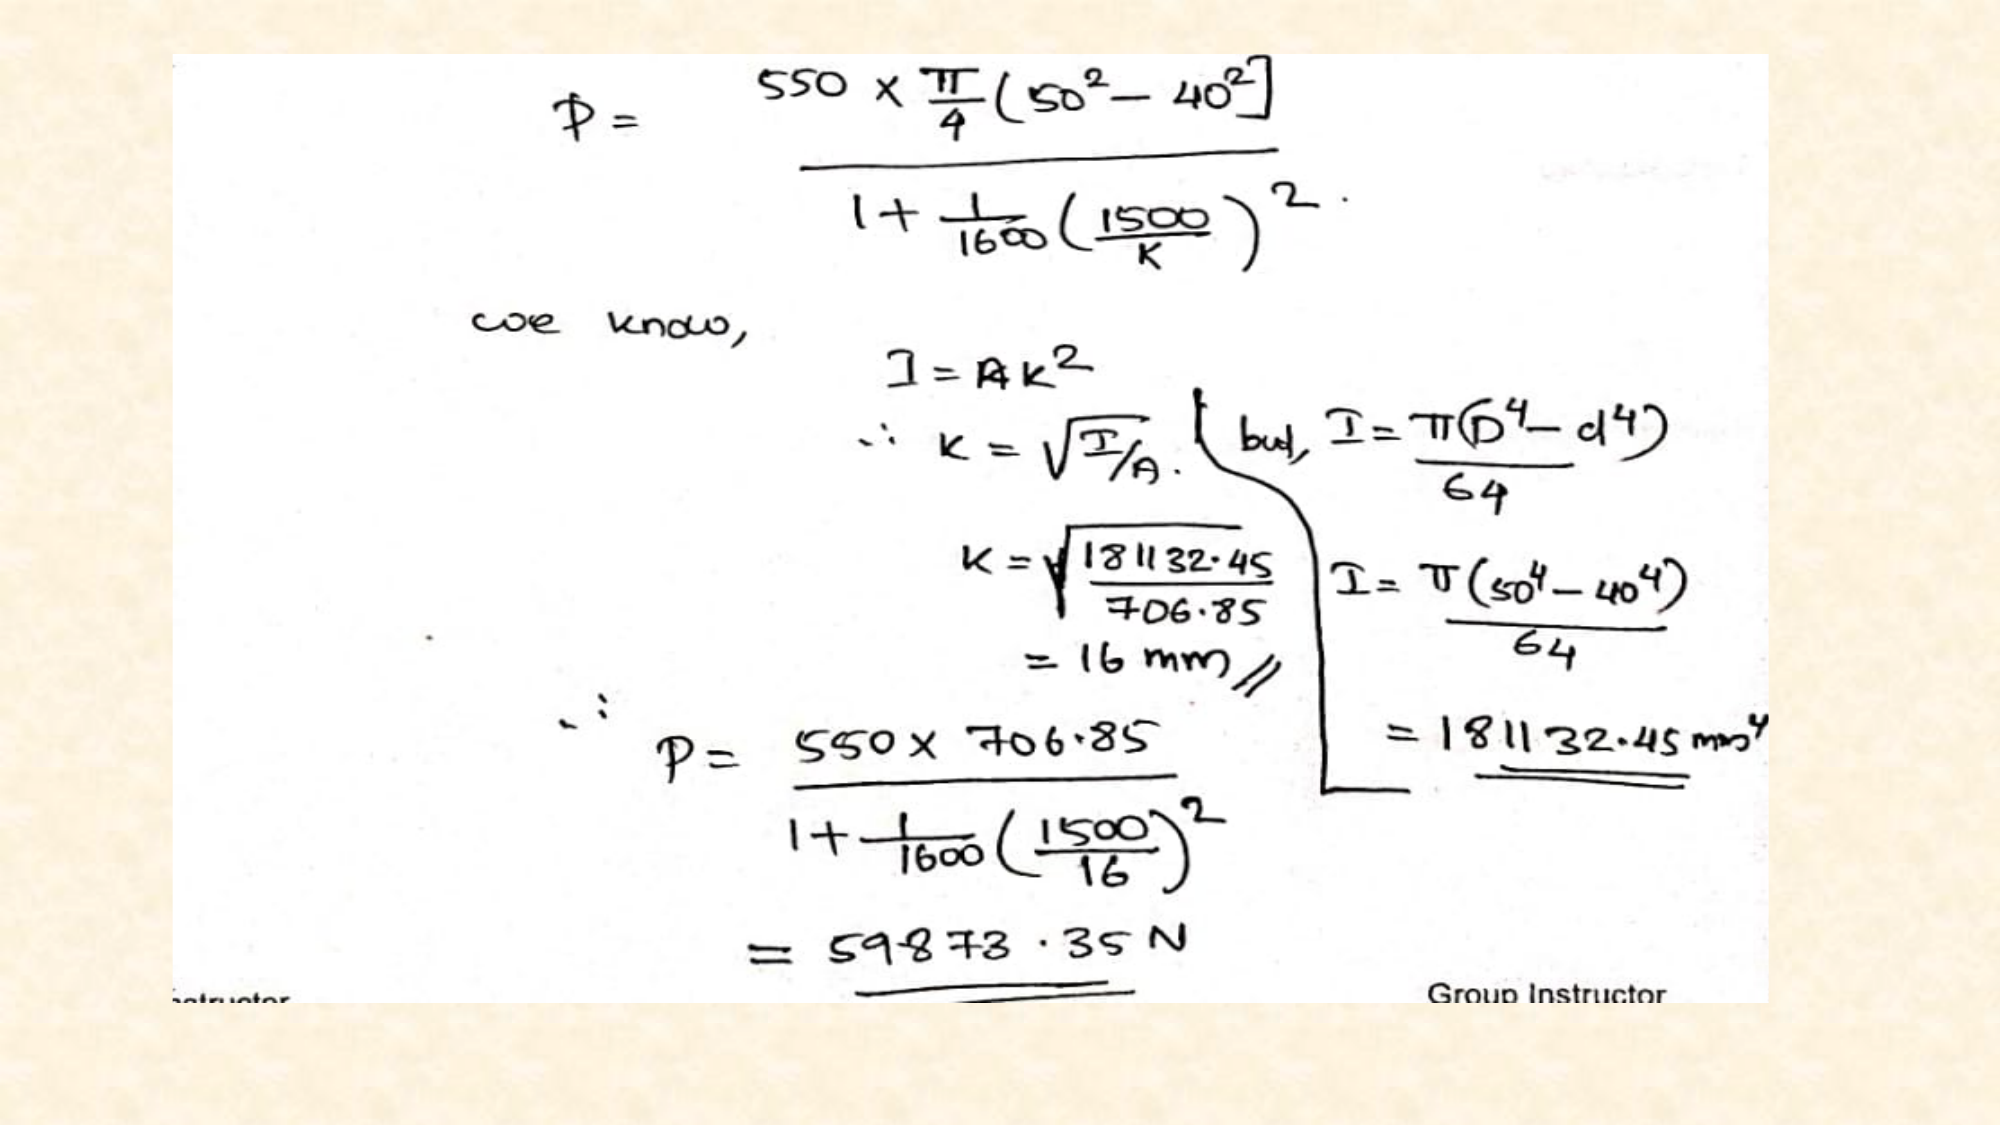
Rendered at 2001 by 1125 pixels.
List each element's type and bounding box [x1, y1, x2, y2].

picture [172, 54, 1769, 1003]
